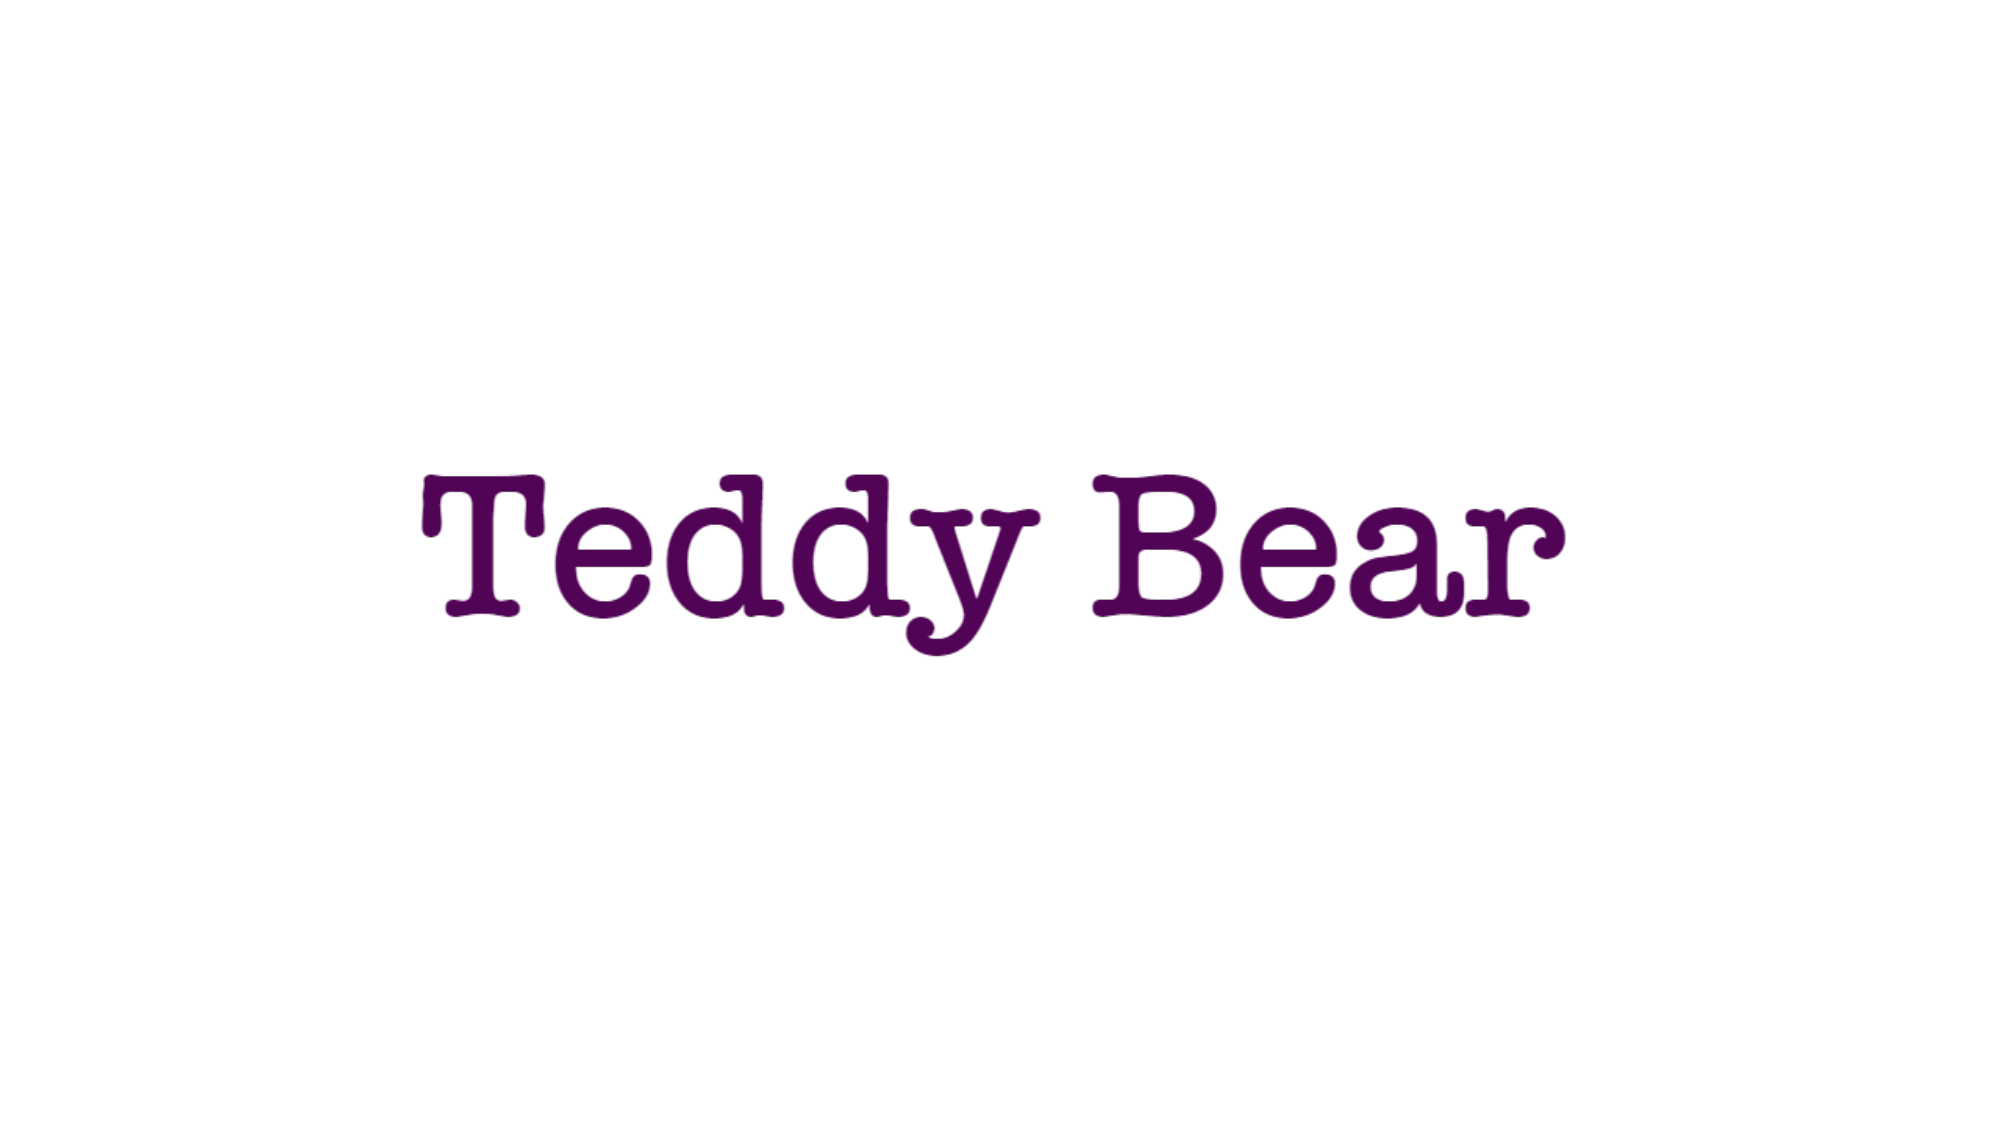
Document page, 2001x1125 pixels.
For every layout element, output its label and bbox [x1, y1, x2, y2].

picture [374, 328, 1625, 797]
